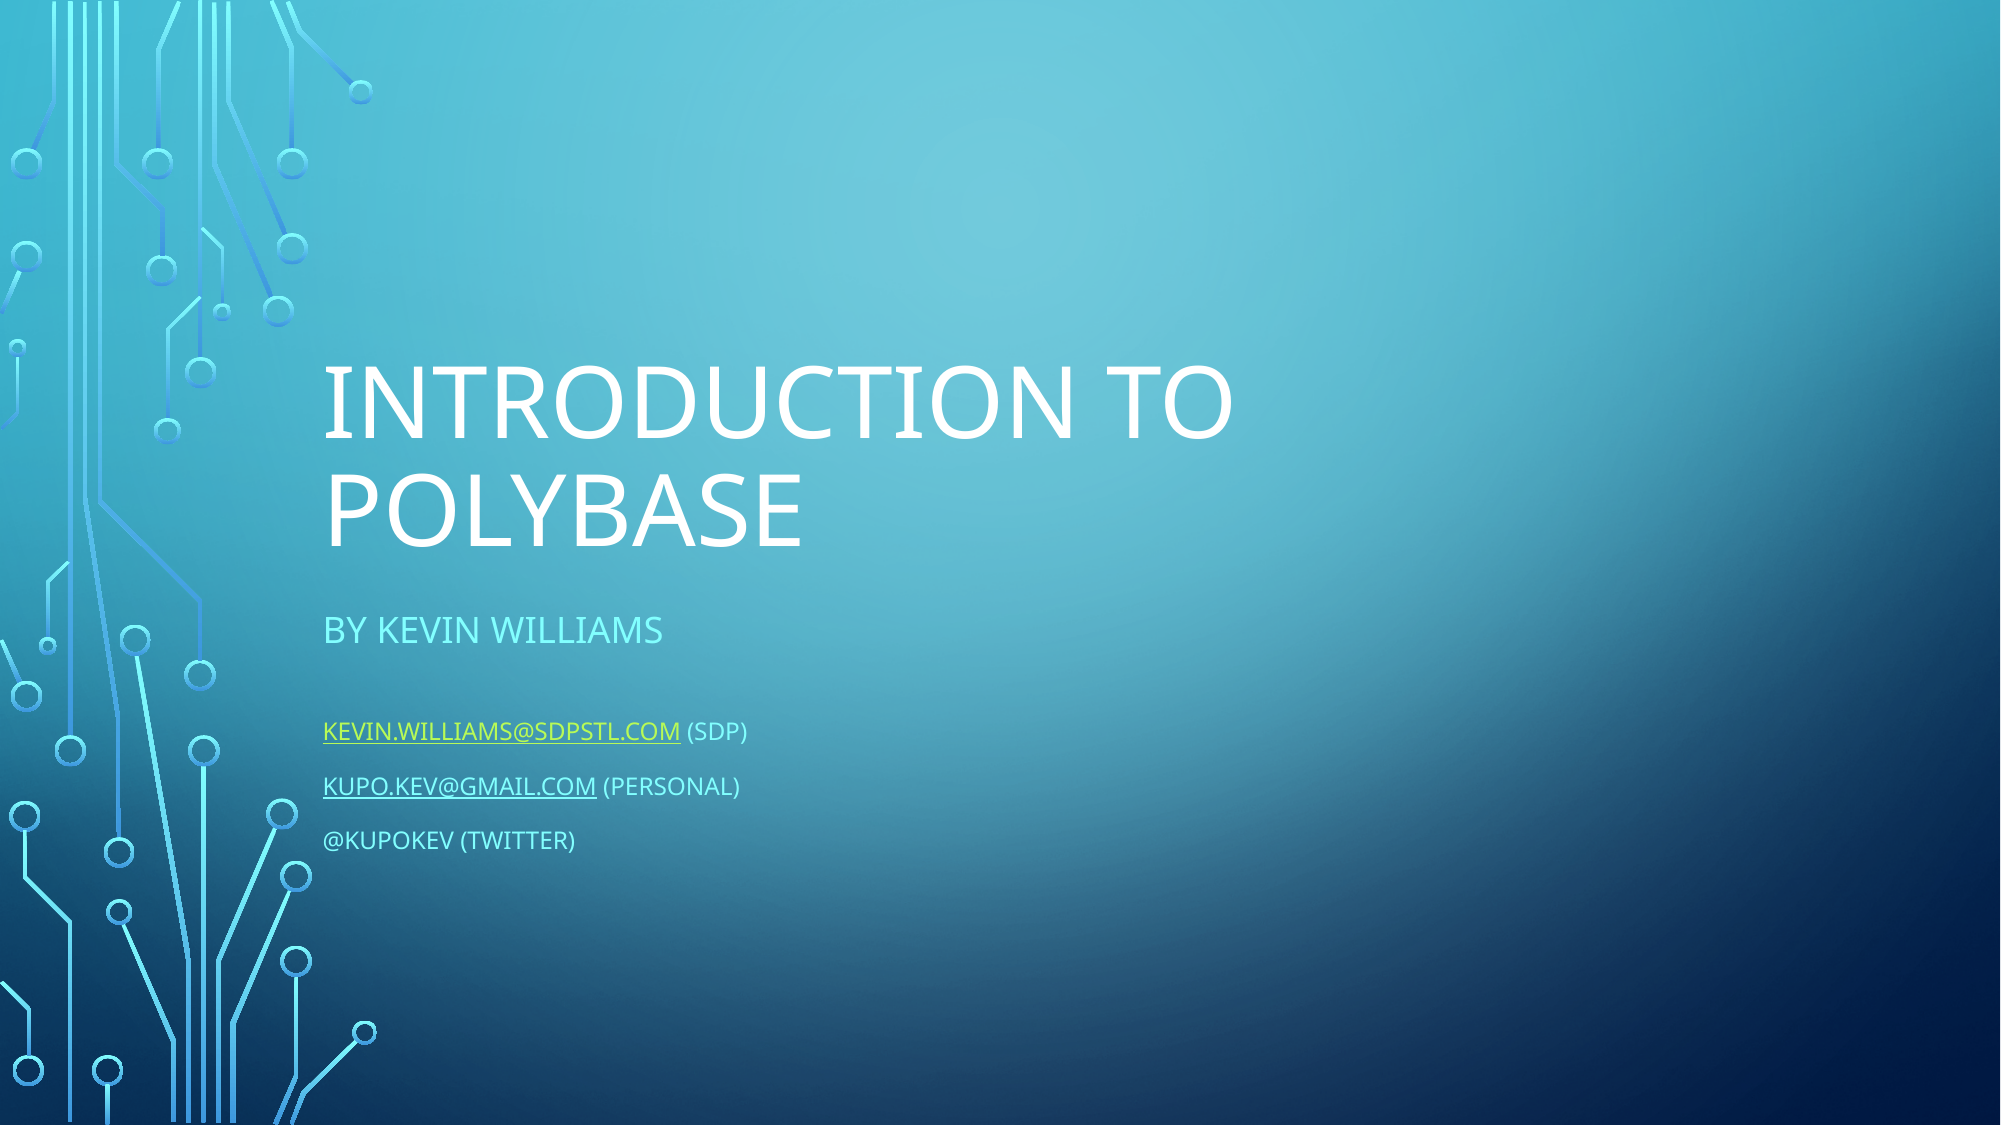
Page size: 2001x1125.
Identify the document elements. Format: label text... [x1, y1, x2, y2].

title Introduction to PolyBase [307, 184, 1750, 576]
subtitle By Kevin Williams kevin.williams@sdpstl.com (SDP) Kupo.kev@gmail.com (Personal) @KupoKev (Twitter) [307, 590, 1750, 863]
